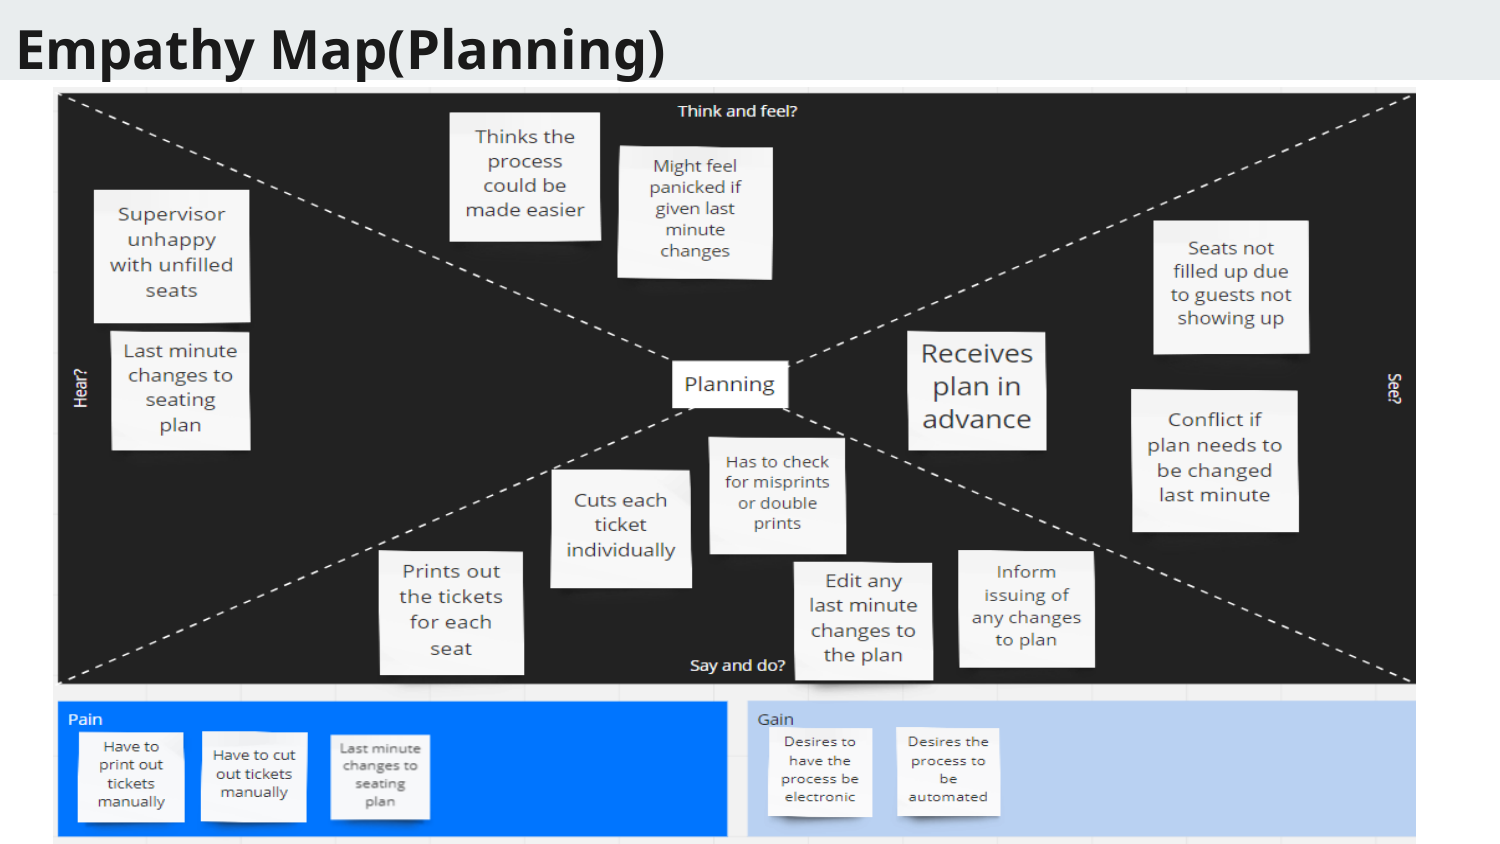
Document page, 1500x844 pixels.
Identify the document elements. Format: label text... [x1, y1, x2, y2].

title Empathy Map(Planning) [0, 0, 1262, 88]
picture [53, 87, 1416, 844]
